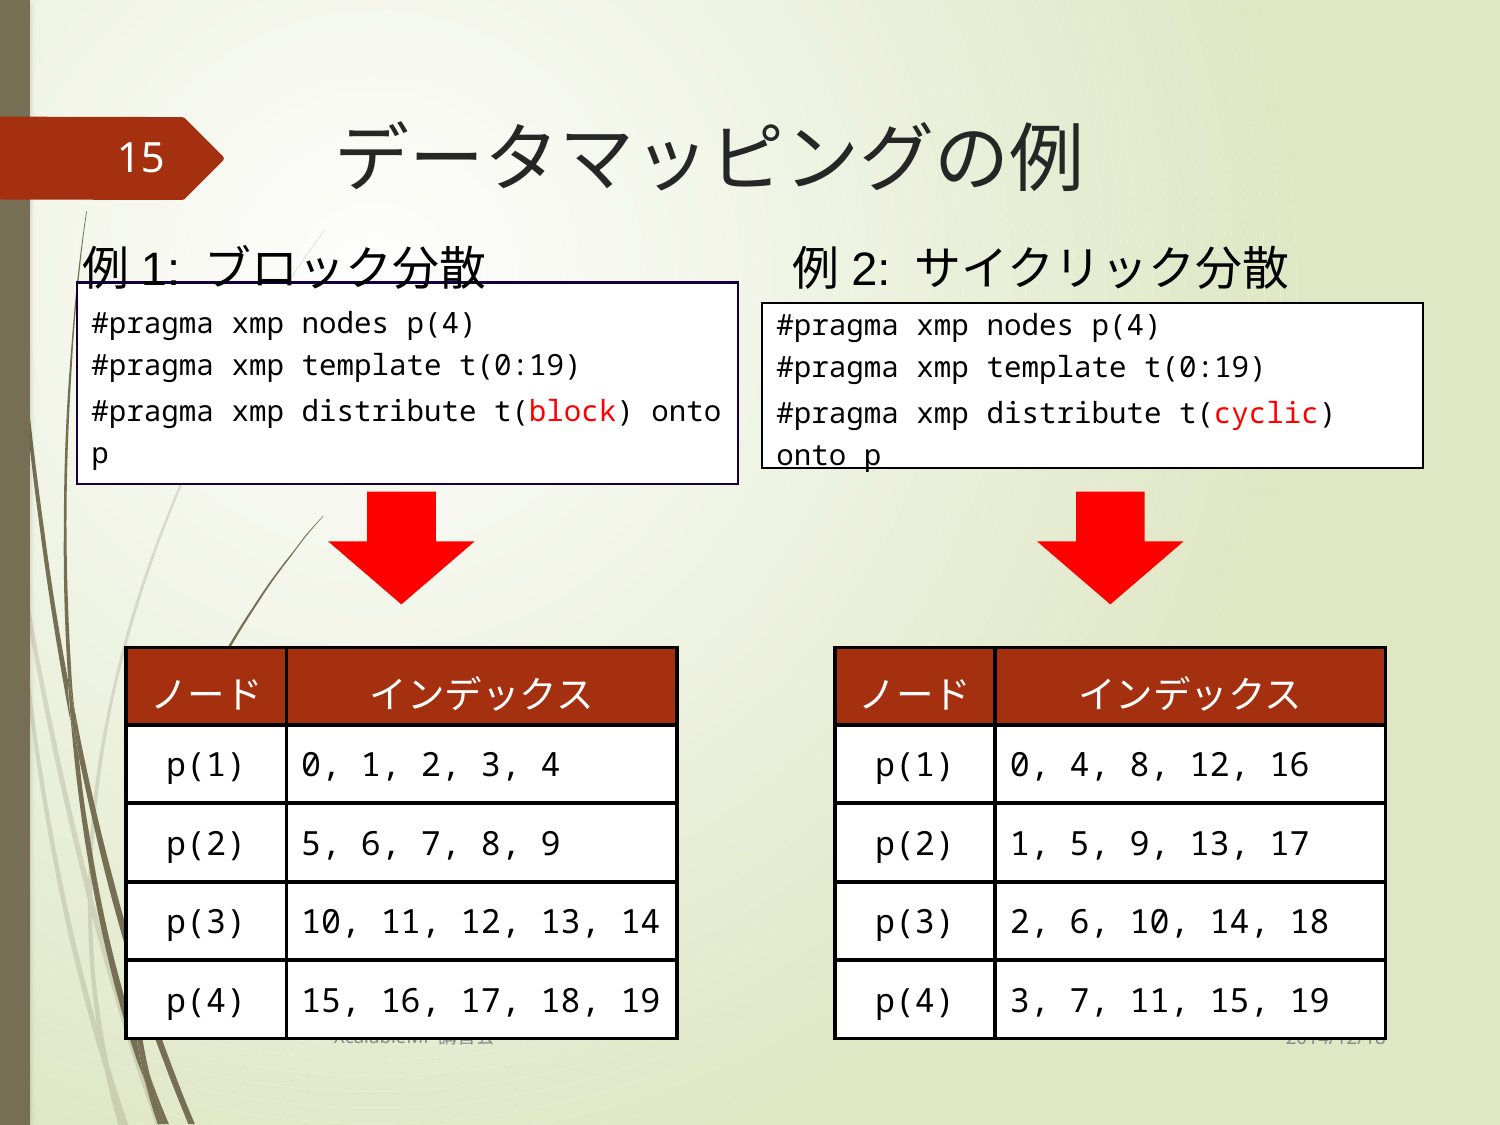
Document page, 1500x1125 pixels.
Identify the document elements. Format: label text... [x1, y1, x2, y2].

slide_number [1269, 1006, 1401, 1068]
table_cell 0, 4, 8, 12, 16 [997, 727, 1384, 801]
table_cell p(4) [837, 962, 993, 1037]
text_box [1037, 491, 1184, 605]
table_cell p(1) [128, 727, 285, 801]
table_header インデックス [288, 649, 675, 723]
table_cell p(2) [837, 805, 993, 880]
table_header ノード [837, 649, 993, 723]
table_cell 1, 5, 9, 13, 17 [997, 805, 1384, 880]
slide_number 15 [83, 129, 180, 190]
table_cell p(1) [837, 727, 993, 801]
footer XcalableMP講習会 [318, 1006, 1247, 1067]
table_cell p(2) [128, 805, 285, 880]
table_cell p(3) [128, 884, 285, 958]
table_cell 3, 7, 11, 15, 19 [997, 962, 1384, 1037]
table_cell 0, 1, 2, 3, 4 [288, 727, 675, 801]
text_box #pragma xmp nodes p(4) #pragma xmp template t(0:19) #pragma xmp distribute t(cyclic) onto p [761, 302, 1424, 468]
text_box [328, 491, 475, 605]
table_cell p(4) [128, 962, 285, 1037]
table_cell 15, 16, 17, 18, 19 [288, 962, 675, 1037]
table_cell p(3) [837, 884, 993, 958]
table_header インデックス [997, 649, 1384, 723]
title データマッピングの例 [319, 102, 1400, 313]
text_box 例1: ブロック分散 [82, 238, 487, 295]
table_cell 2, 6, 10, 14, 18 [997, 884, 1384, 958]
table_header ノード [128, 649, 285, 723]
text_box 例2: サイクリック分散 [792, 238, 1290, 295]
table_cell 5, 6, 7, 8, 9 [288, 805, 675, 880]
table_cell 10, 11, 12, 13, 14 [288, 884, 675, 958]
text_box #pragma xmp nodes p(4) #pragma xmp template t(0:19) #pragma xmp distribute t(block) onto p [76, 282, 739, 484]
